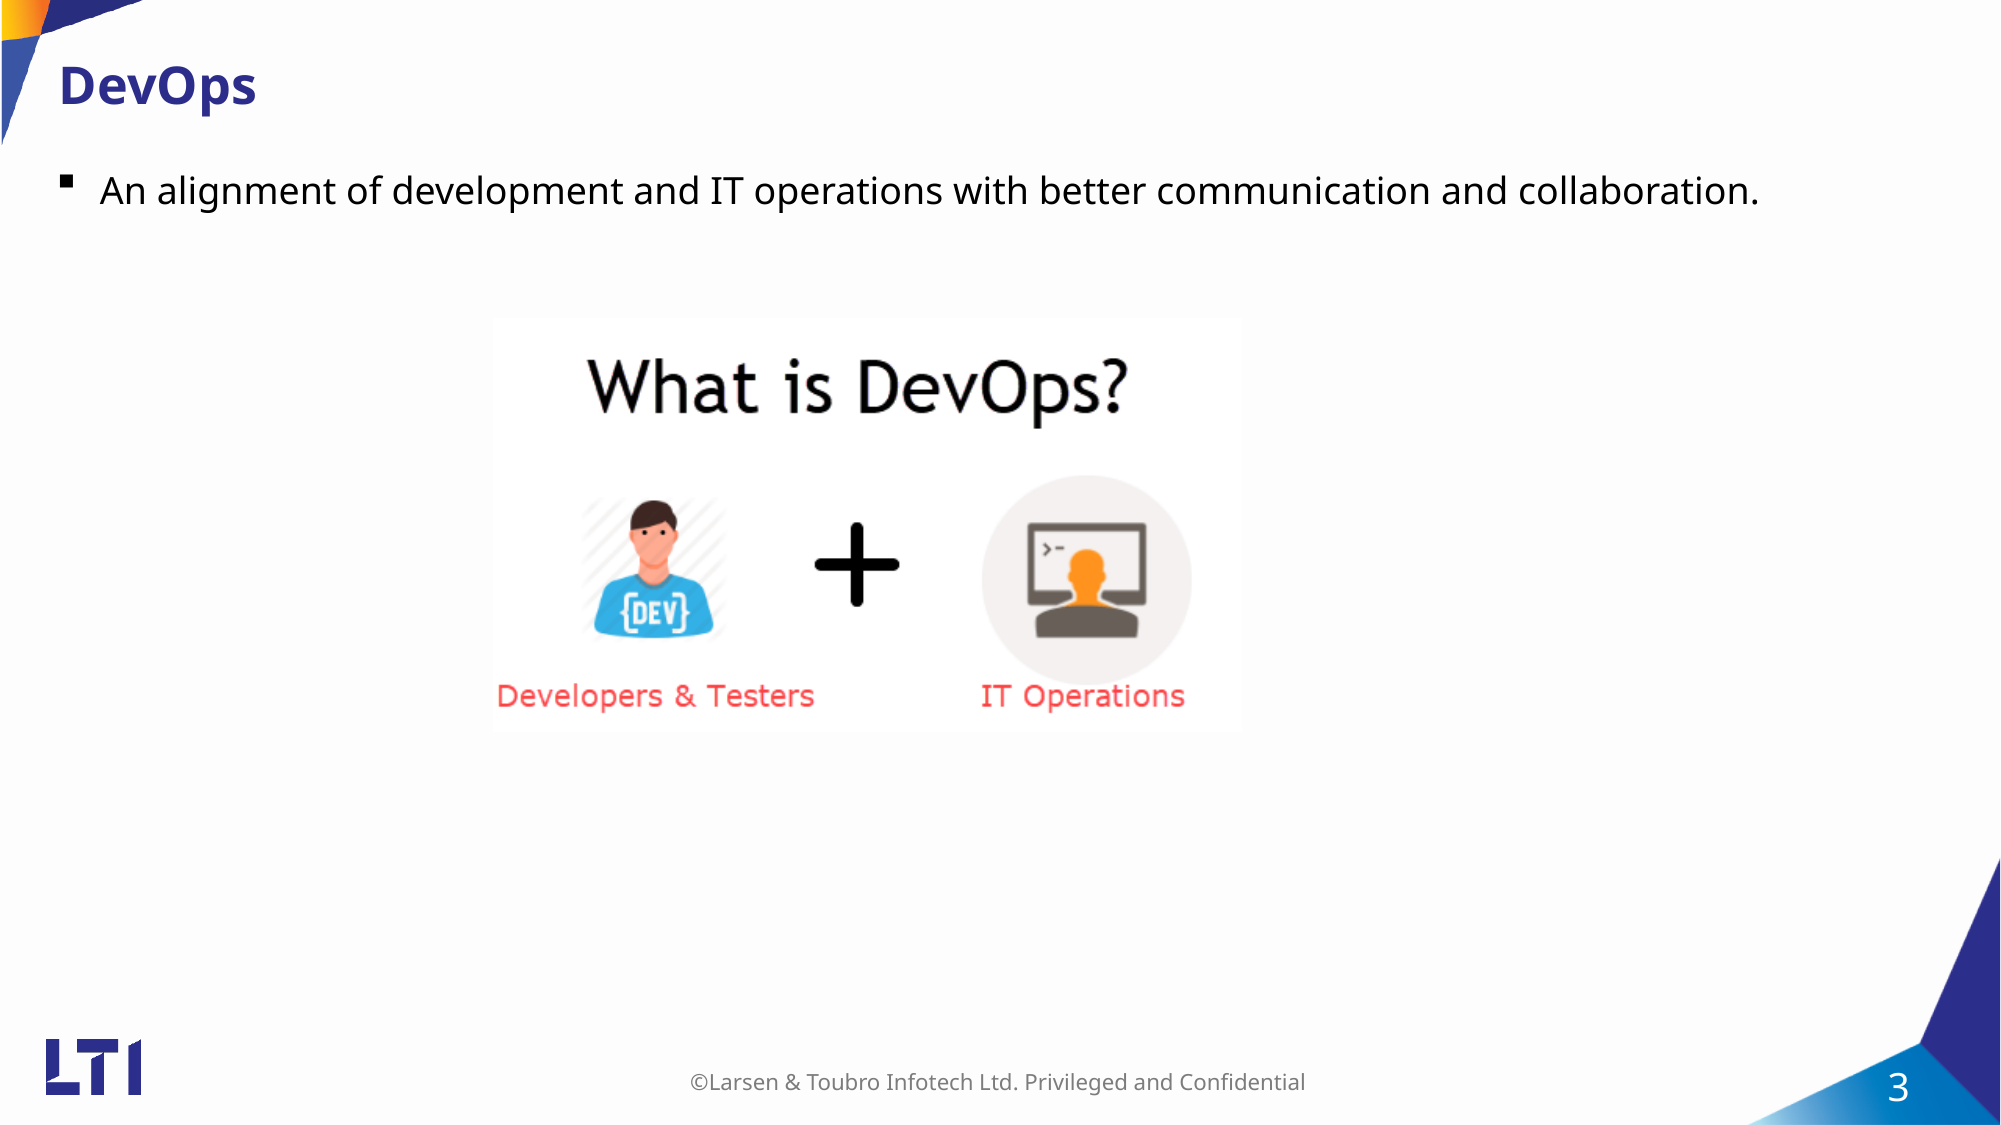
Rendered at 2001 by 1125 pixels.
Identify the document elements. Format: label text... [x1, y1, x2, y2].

title DevOps [58, 52, 1940, 117]
picture [493, 317, 1243, 733]
picture [0, 0, 147, 145]
picture [46, 1039, 141, 1095]
picture [1718, 854, 2001, 1125]
list An alignment of development and IT operations with better communication and collaboration. [56, 159, 1941, 1021]
